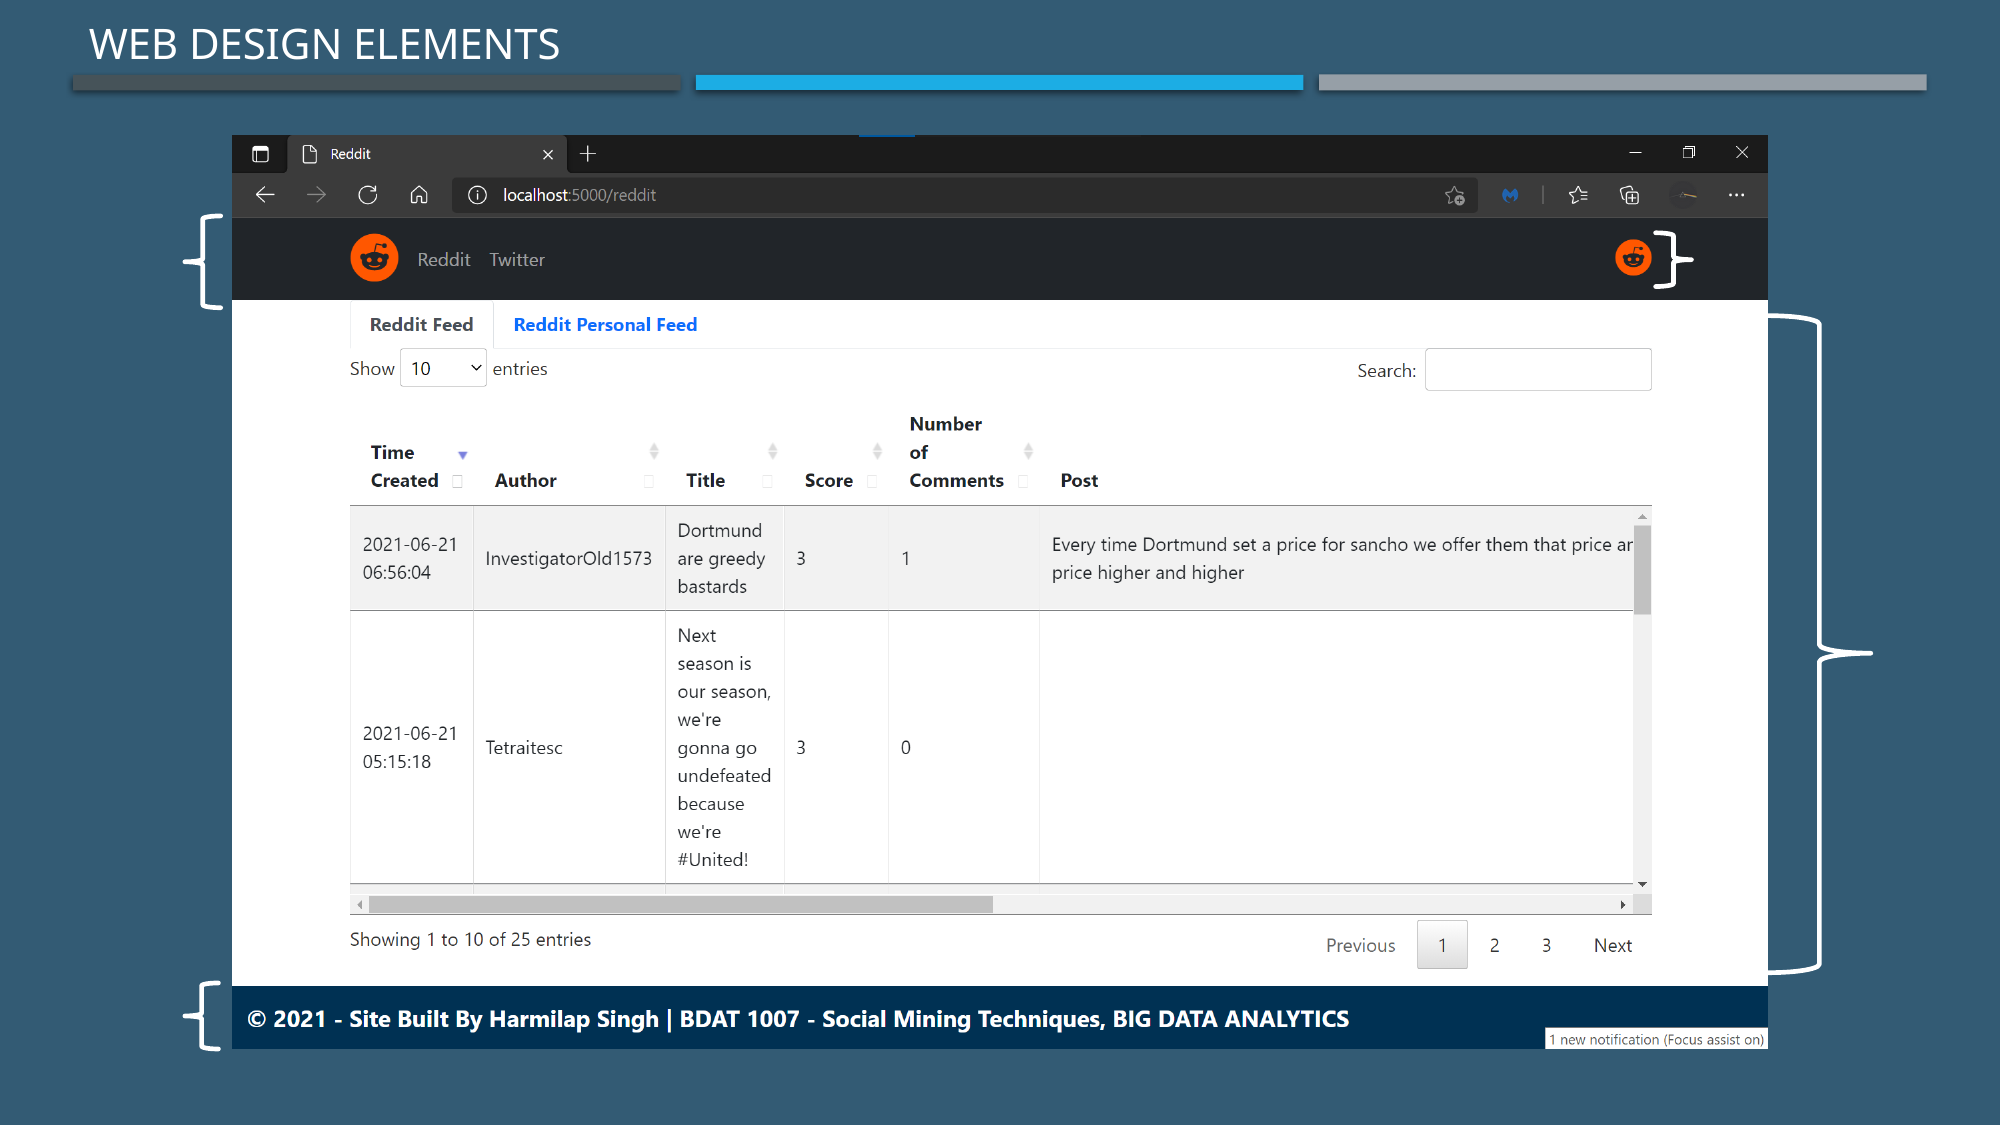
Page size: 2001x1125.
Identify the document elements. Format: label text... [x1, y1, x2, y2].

text_box [1775, 313, 1873, 975]
text_box [183, 981, 221, 1051]
title Web design elements [74, 8, 674, 75]
text_box [183, 214, 223, 310]
picture [231, 134, 1769, 1050]
